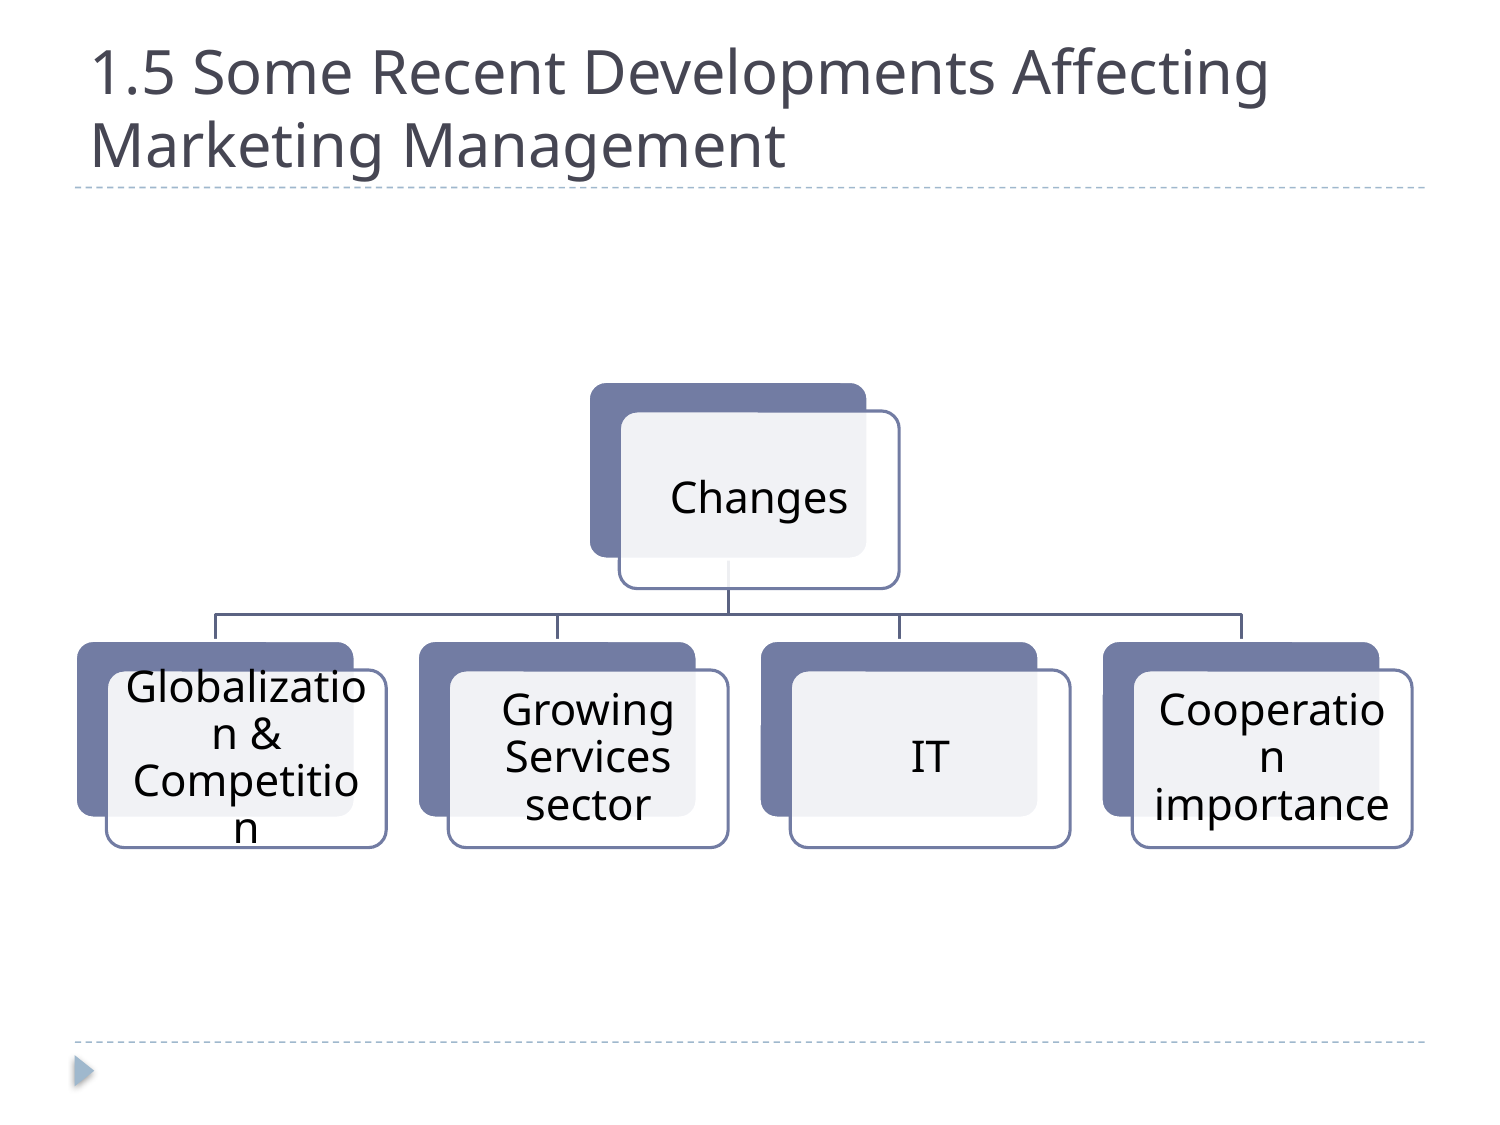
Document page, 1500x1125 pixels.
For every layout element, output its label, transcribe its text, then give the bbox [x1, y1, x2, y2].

title 1.5 Some Recent Developments Affecting Marketing Management [75, 24, 1425, 188]
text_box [74, 228, 1413, 1001]
